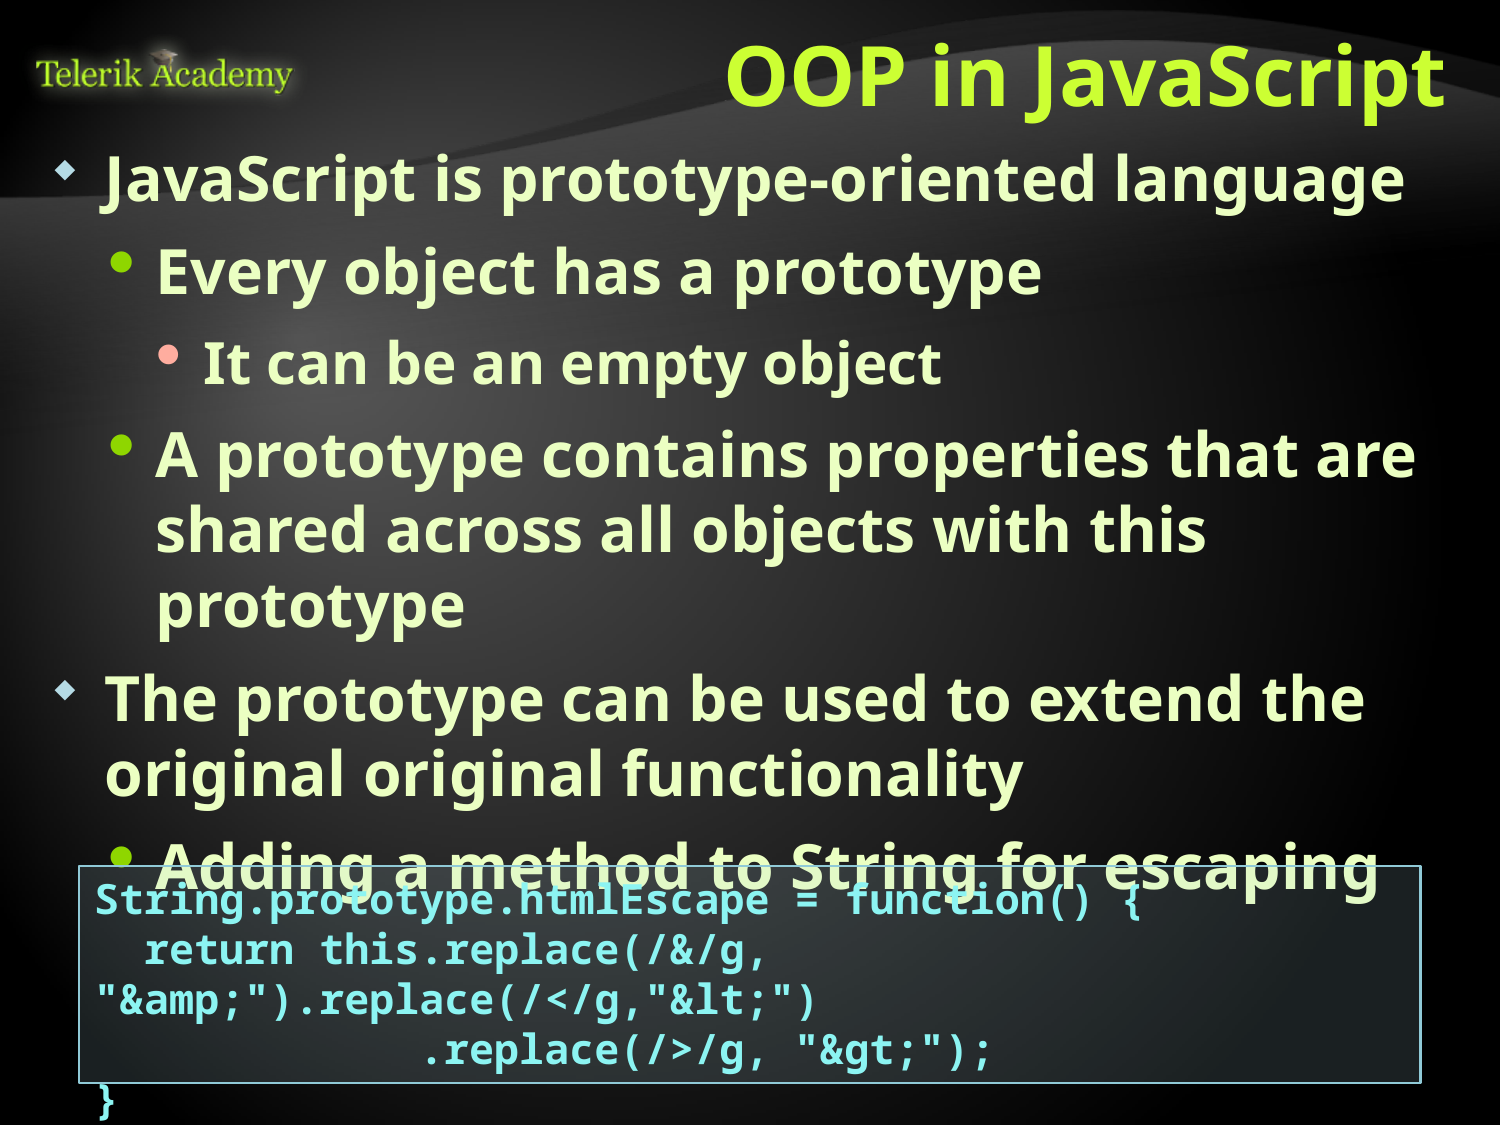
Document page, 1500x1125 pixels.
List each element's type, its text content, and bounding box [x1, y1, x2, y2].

list JavaScript is prototype-oriented language Every object has a prototype It can be an empty object A prototype contains properties that are shared across all objects with this prototype The prototype can be used to extend the original original functionality Adding a method to String for escaping [37, 131, 1463, 842]
picture [0, 0, 1500, 1125]
list String.prototype.htmlEscape = function() { return this.replace(/&/g, "&amp;").replace(/</g,"&lt;") .replace(/>/g, "&gt;"); } [78, 865, 1422, 1084]
title OOP in JavaScript [300, 12, 1463, 131]
